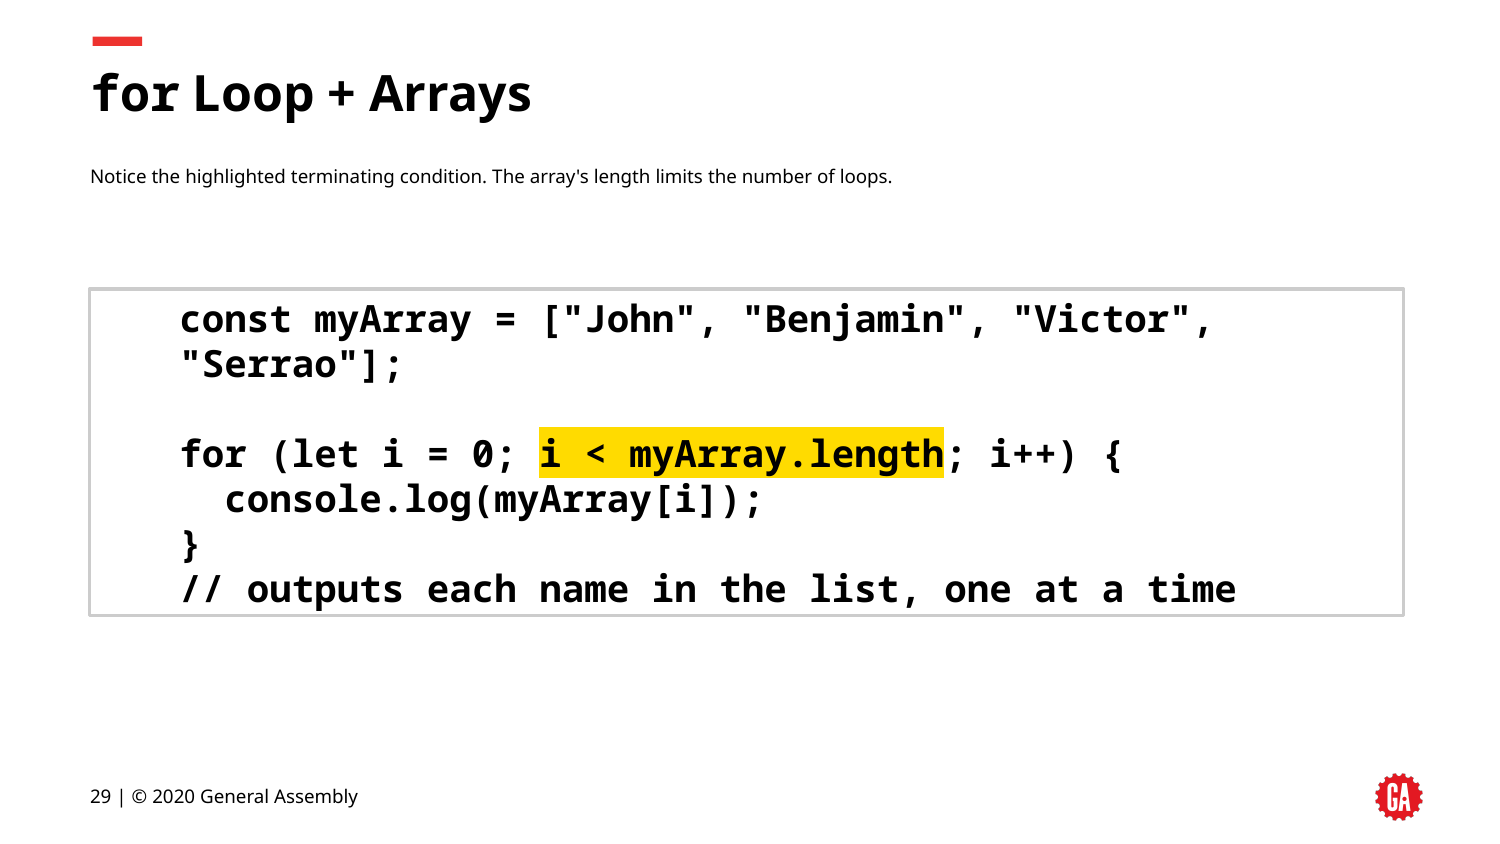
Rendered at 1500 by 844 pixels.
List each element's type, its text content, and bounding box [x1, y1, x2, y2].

title for Loop + Arrays [75, 46, 1473, 140]
picture [1373, 771, 1425, 823]
list Notice the highlighted terminating condition. The array's length limits the number of loops. [75, 150, 1424, 331]
slide_number ‹#› | © 2020 General Assembly [75, 764, 465, 830]
text_box const myArray = ["John", "Benjamin", "Victor", "Serrao"]; for (let i = 0; i < myArray.length; i++) { console.log(myArray[i]); } // outputs each name in the list, one at a time [89, 288, 1404, 616]
